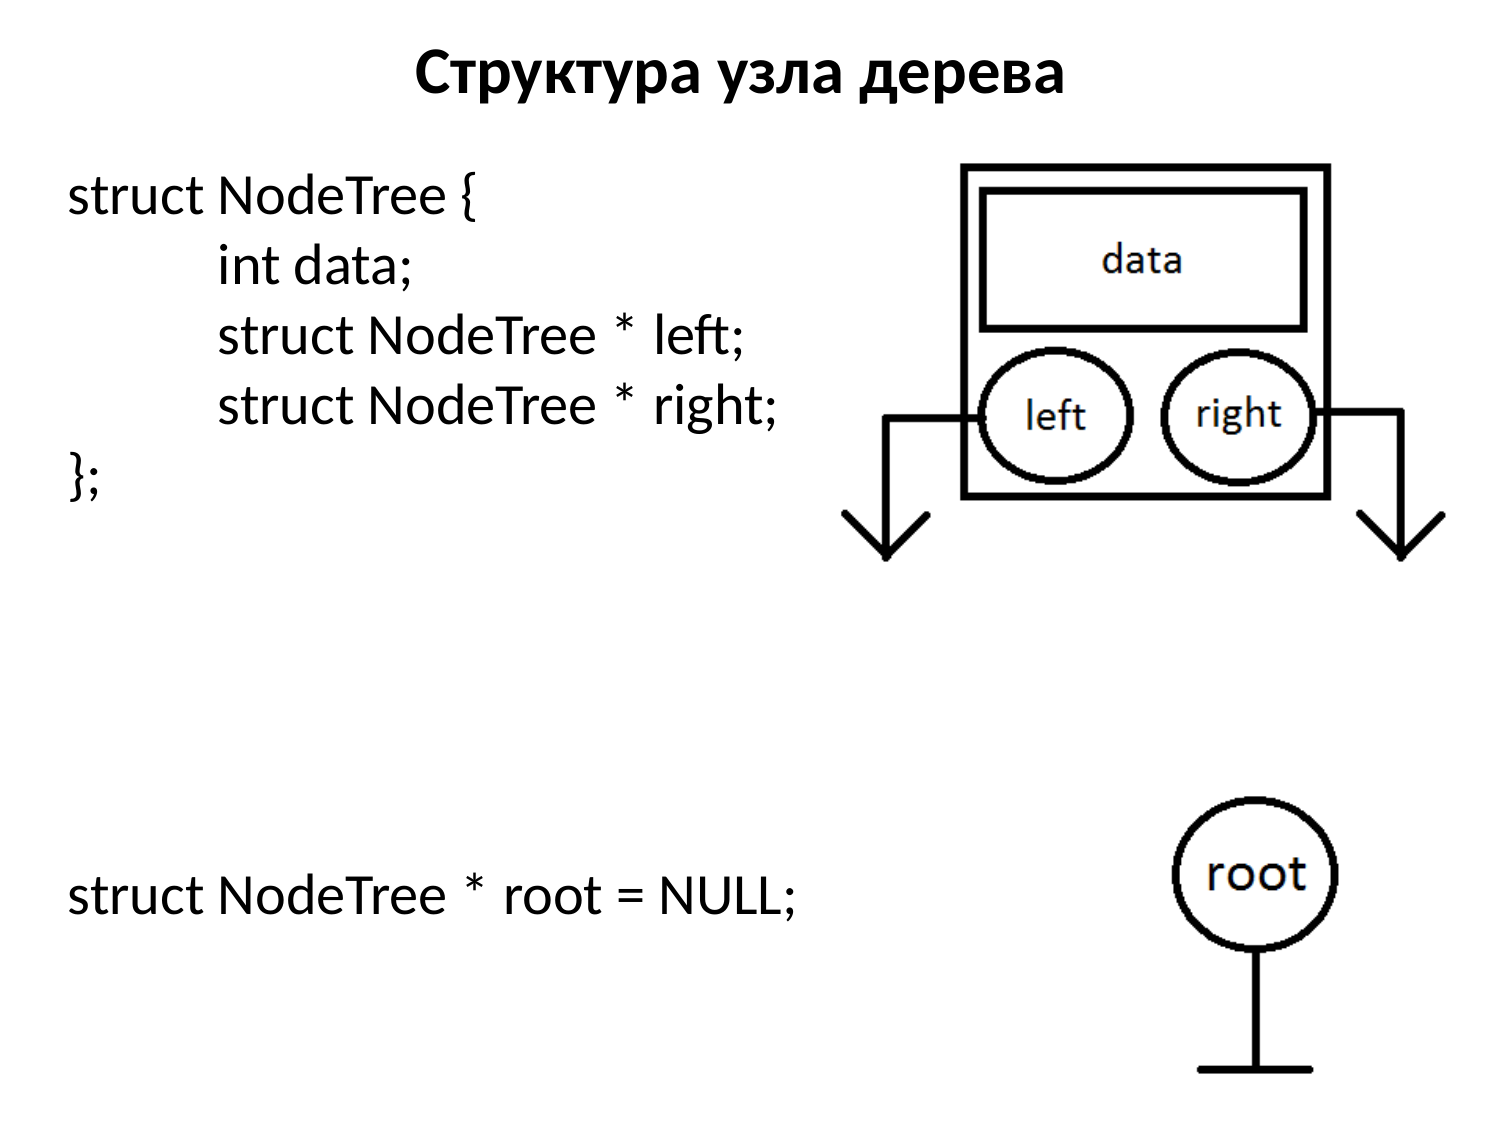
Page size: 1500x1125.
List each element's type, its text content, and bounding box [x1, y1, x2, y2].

picture [829, 148, 1467, 612]
title Структура узла дерева [0, 19, 1483, 114]
text_box struct NodeTree { int data; struct NodeTree * left; struct NodeTree * right; }; struct NodeTree * root = NULL; [53, 149, 1471, 934]
picture [1147, 770, 1367, 1113]
